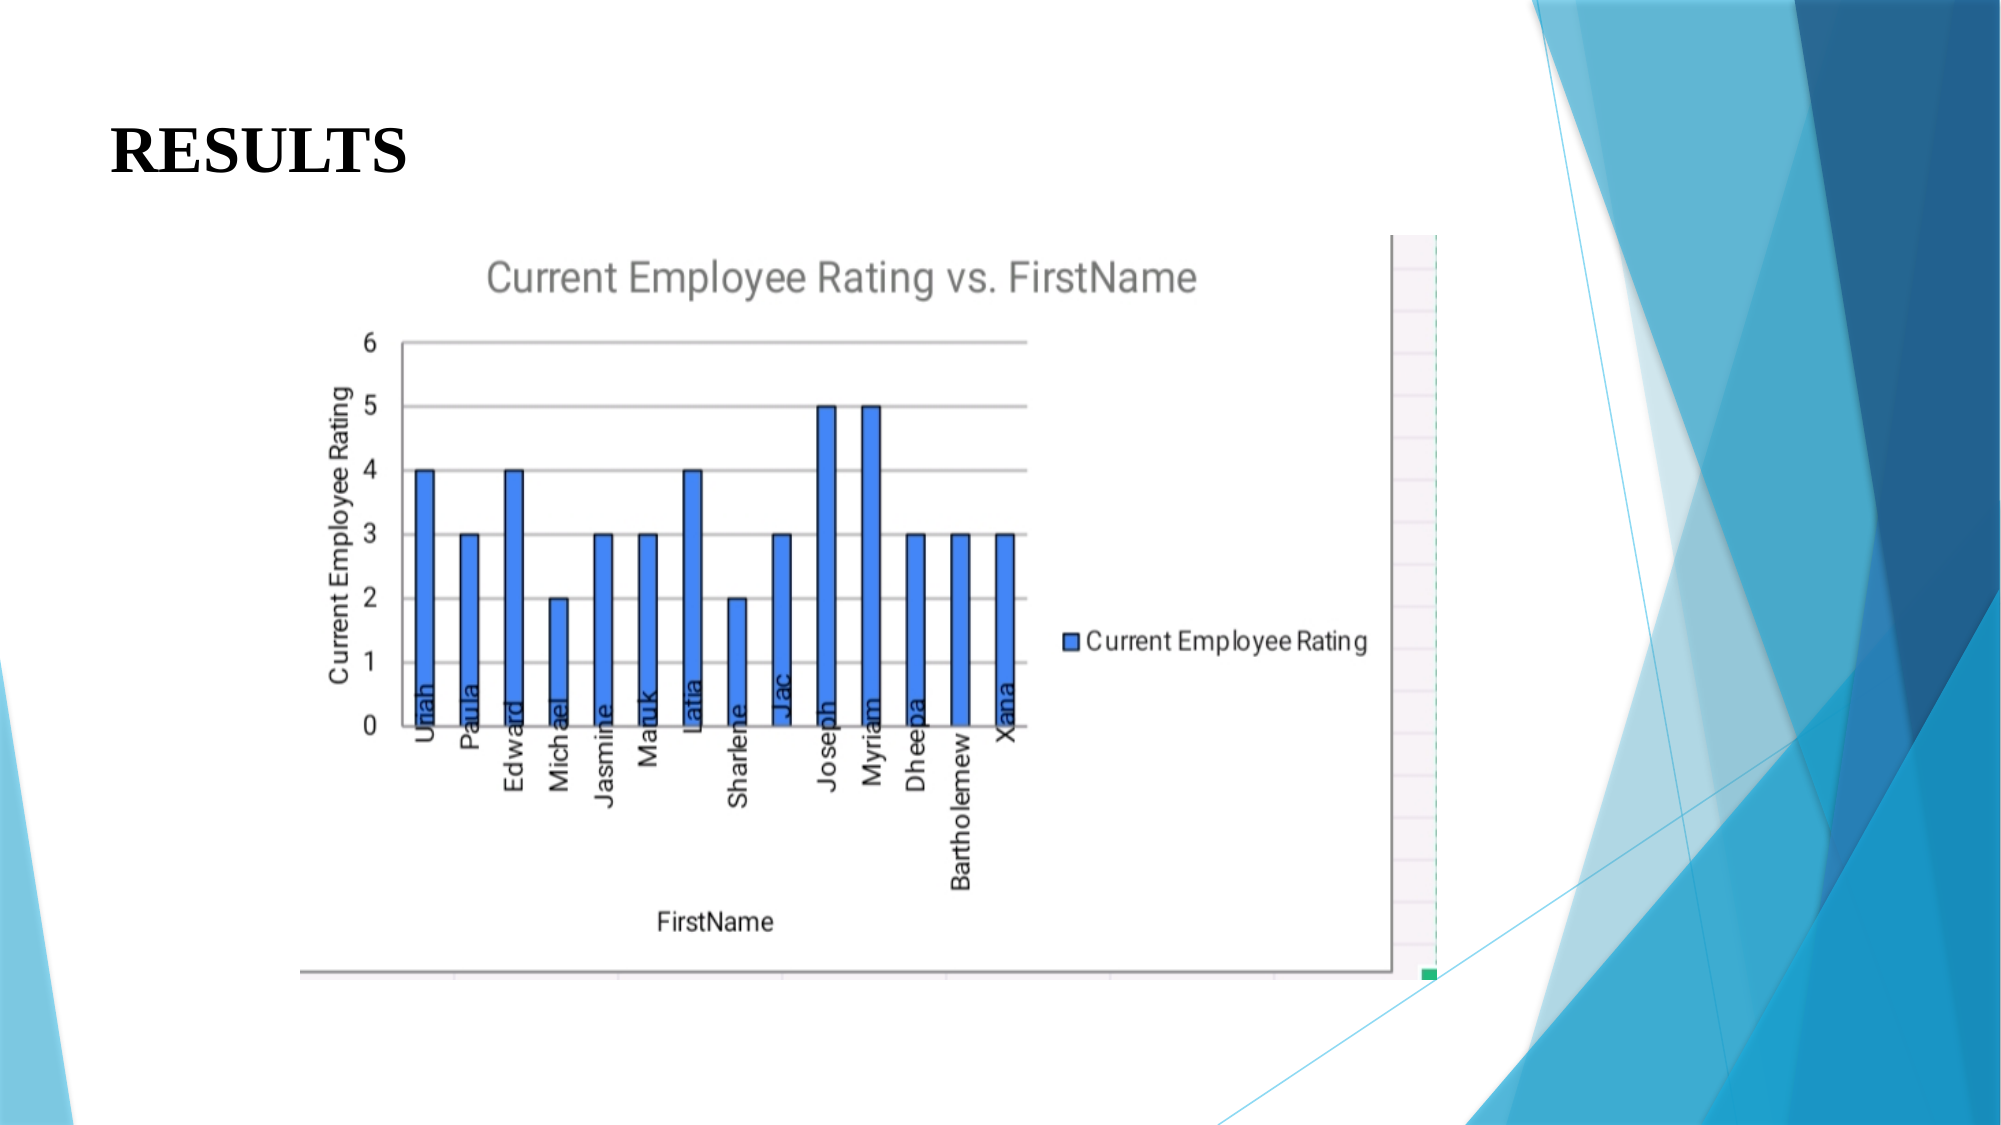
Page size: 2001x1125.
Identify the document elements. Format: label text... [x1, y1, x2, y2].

picture [300, 235, 1438, 981]
text_box RESULTS [95, 98, 1235, 193]
